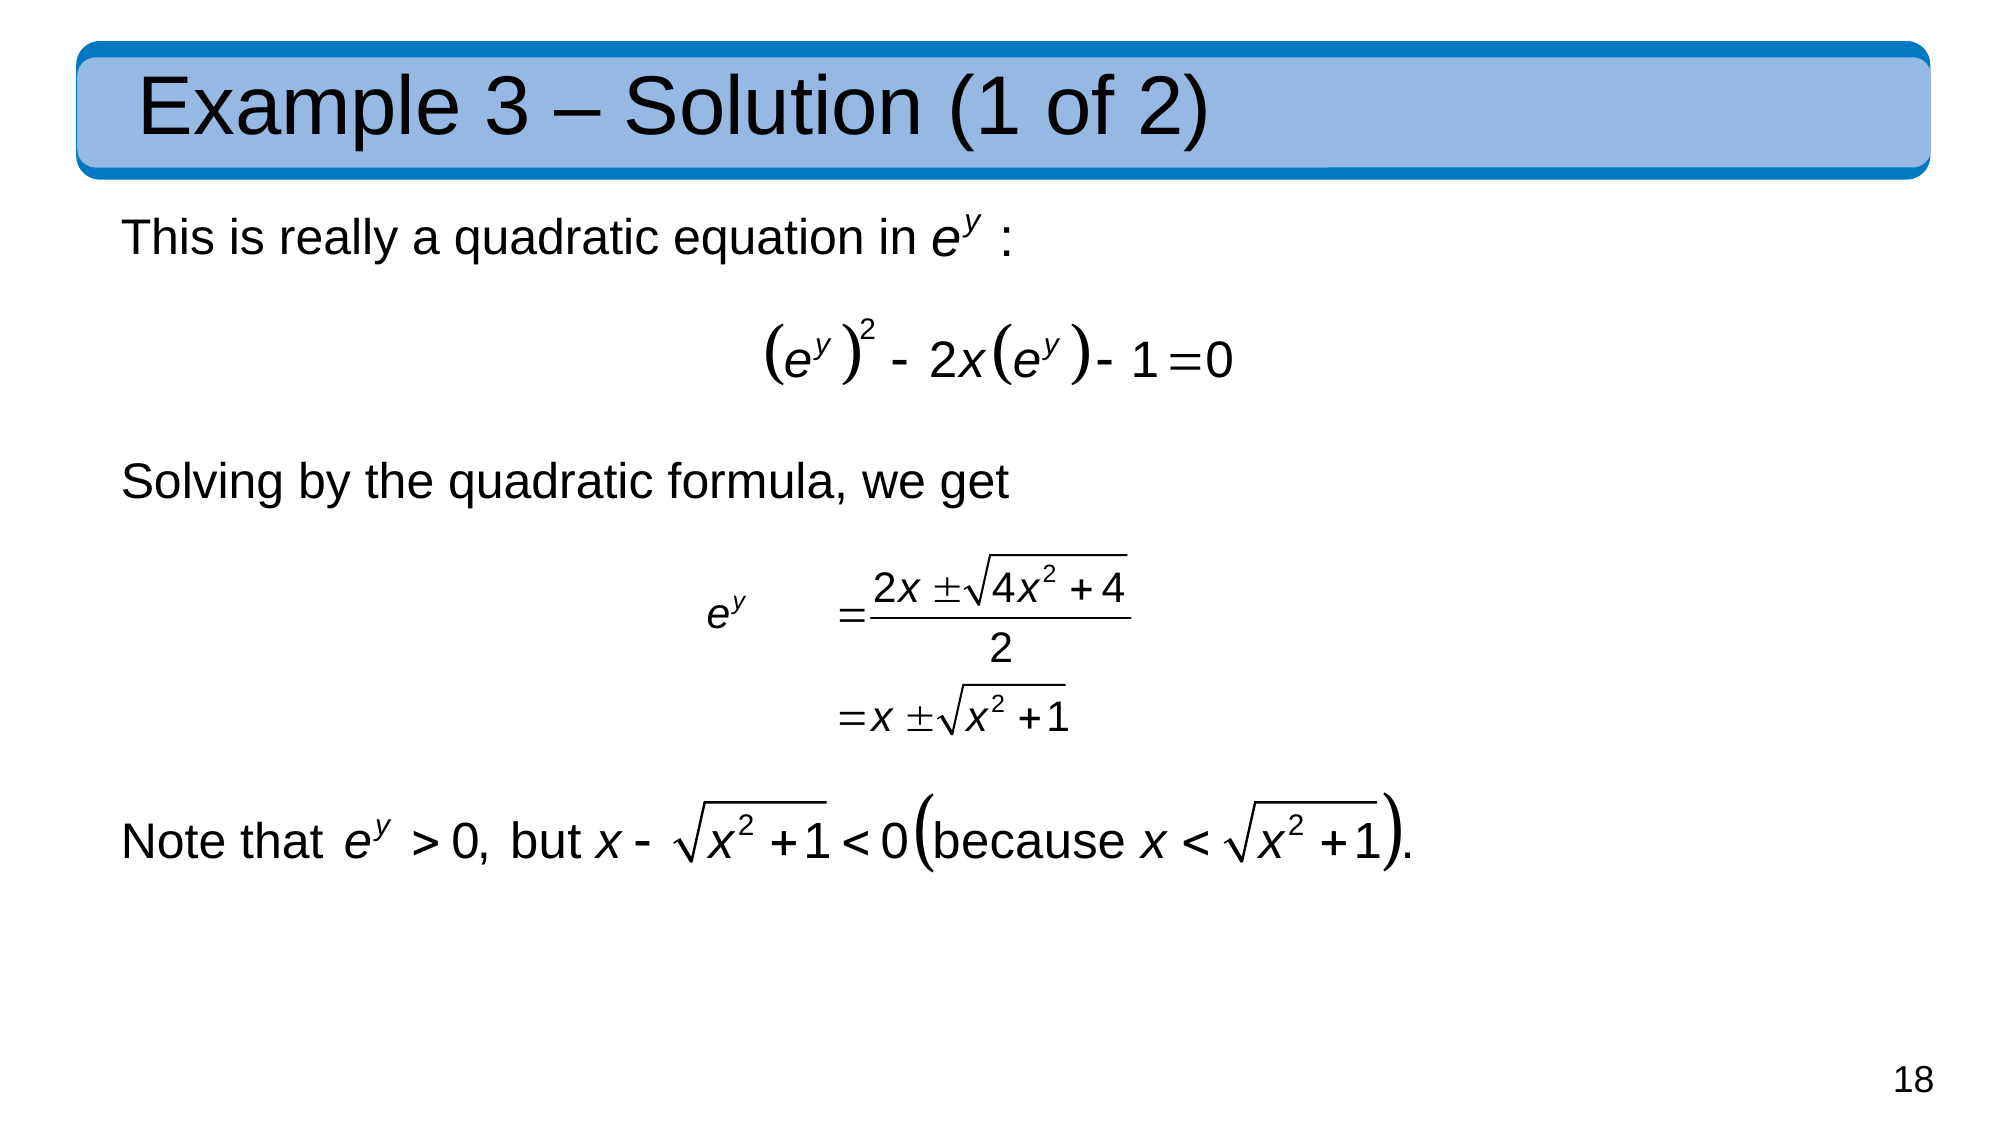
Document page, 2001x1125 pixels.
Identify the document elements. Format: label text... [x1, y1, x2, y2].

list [342, 792, 1417, 899]
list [929, 201, 1016, 263]
list Solving by the quadratic formula, we get [120, 455, 1880, 518]
title Example 3 – Solution (1 of 2) [138, 62, 1863, 173]
list This is really a quadratic equation in [120, 211, 925, 270]
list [704, 549, 1136, 746]
list Note that [120, 815, 332, 876]
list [762, 311, 1237, 408]
